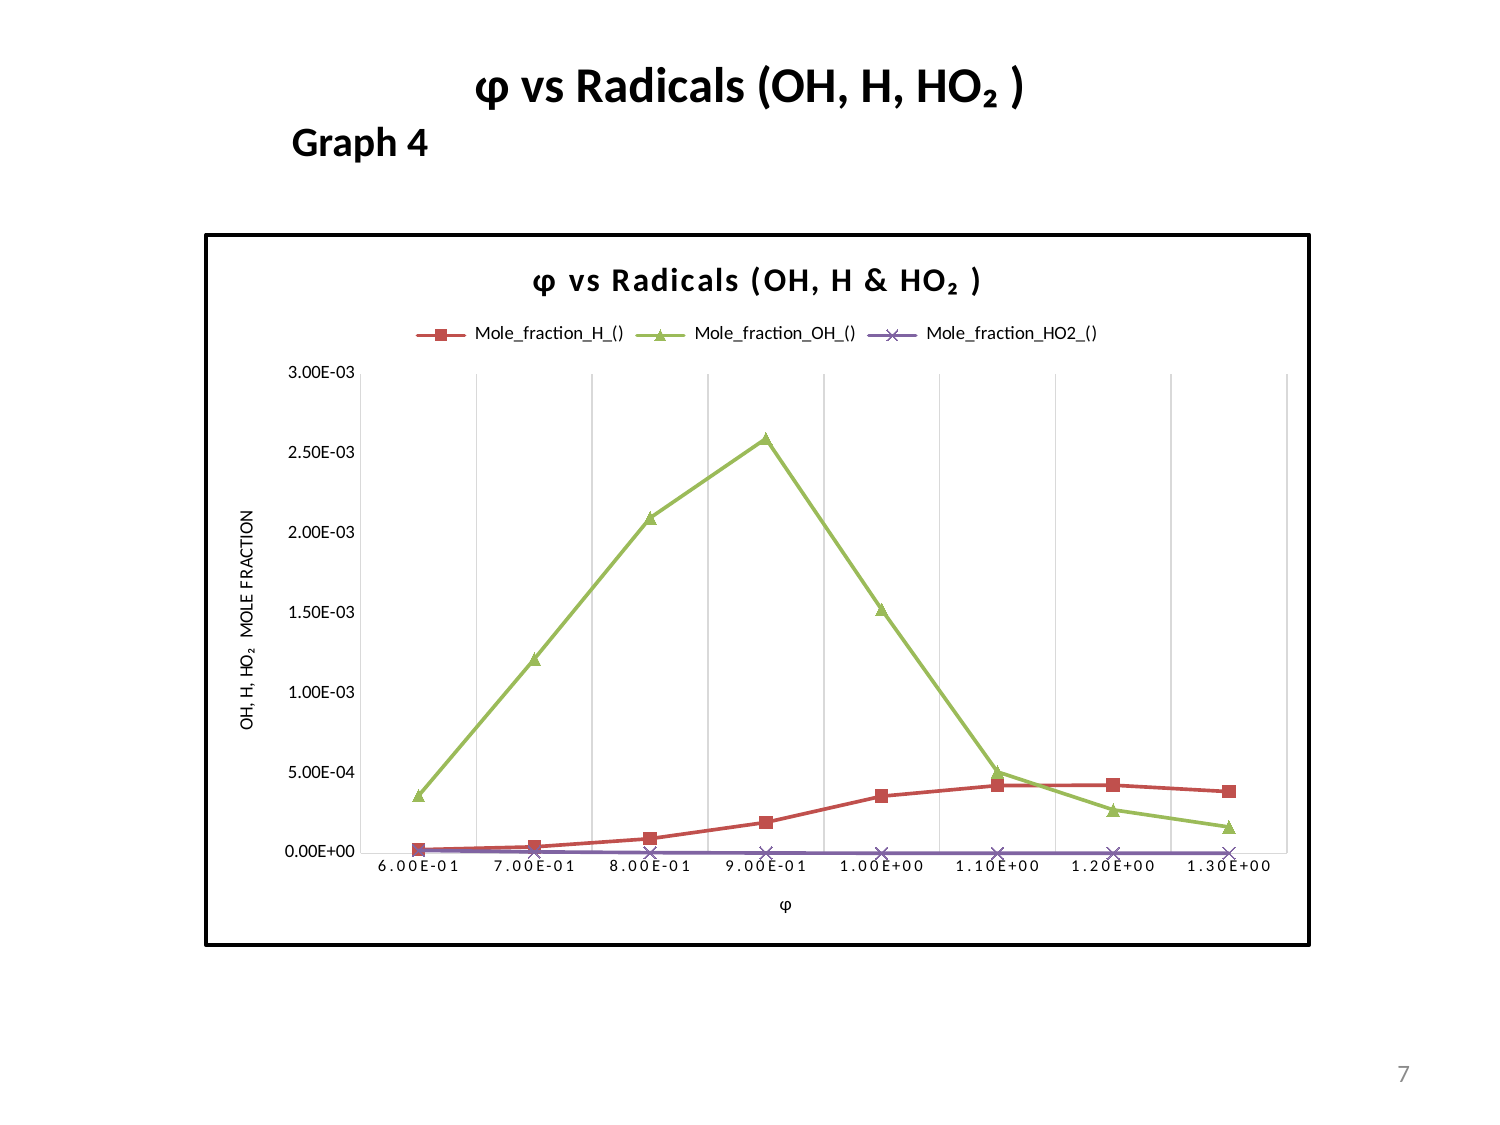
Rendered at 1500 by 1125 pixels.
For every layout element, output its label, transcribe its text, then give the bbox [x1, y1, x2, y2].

slide_number 7 [1074, 1042, 1425, 1103]
text_box Graph 4 [277, 107, 444, 173]
title φ vs Radicals (OH, H, HO₂ ) [75, 45, 1425, 233]
chart [203, 232, 1312, 948]
